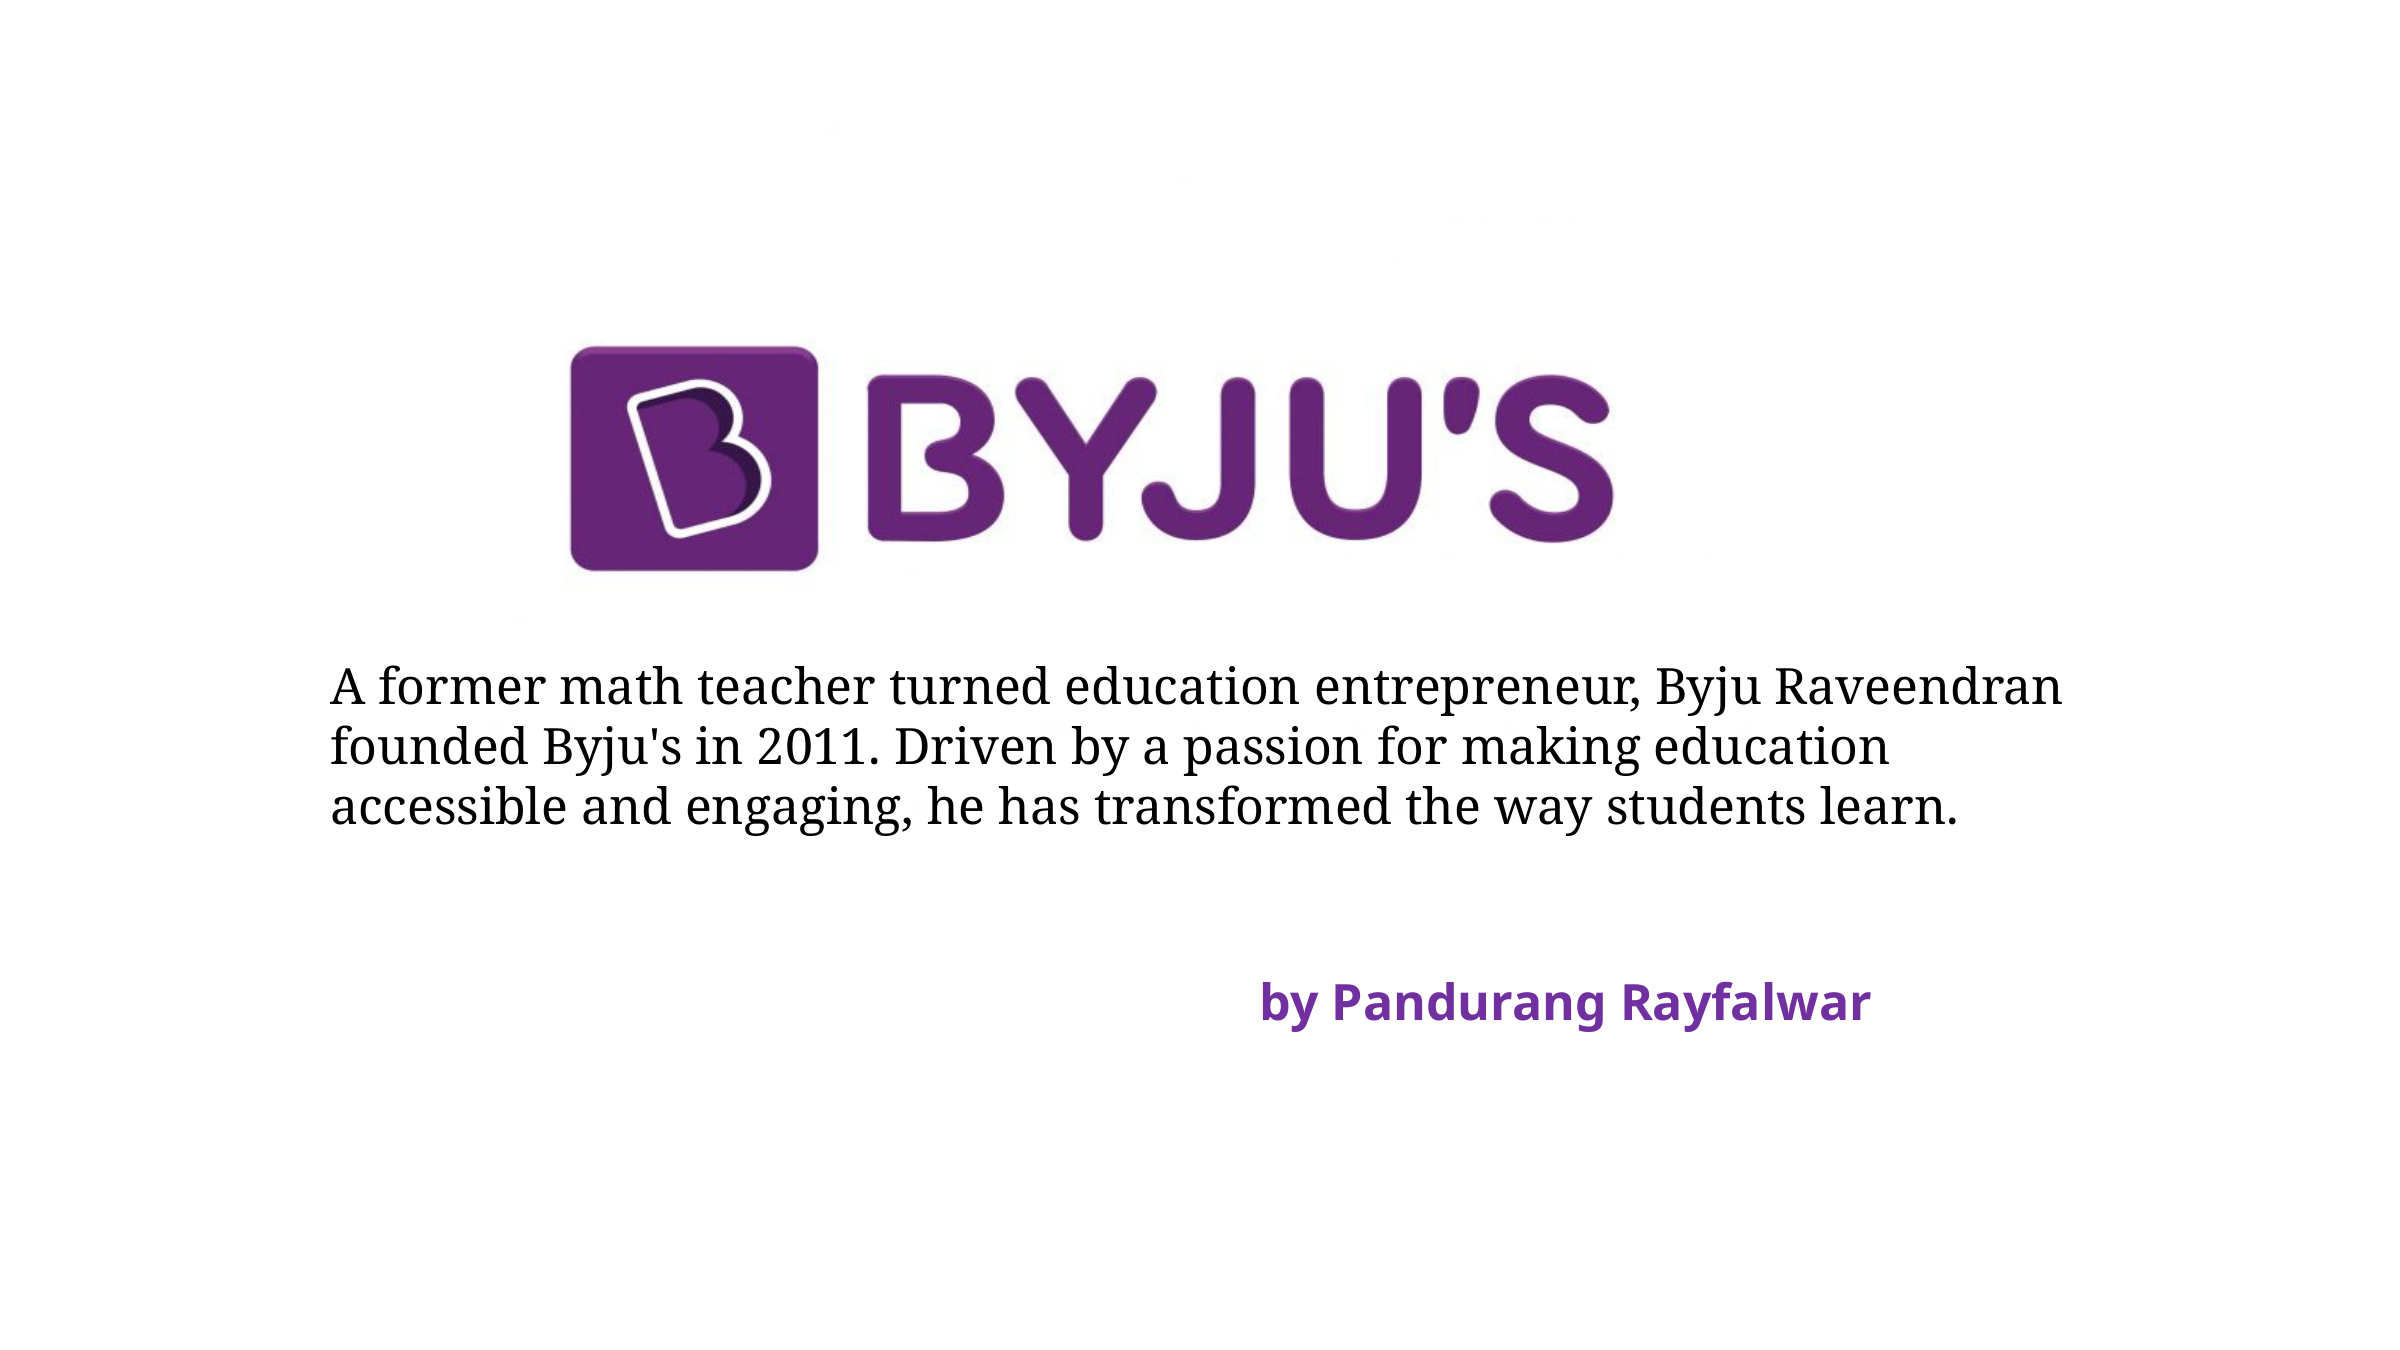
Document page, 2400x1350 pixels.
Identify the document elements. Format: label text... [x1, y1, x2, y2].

text_box A former math teacher turned education entrepreneur, Byju Raveendran founded Byju's in 2011. Driven by a passion for making education accessible and engaging, he has transformed the way students learn. [1769, 647, 2127, 843]
text_box by Pandurang Rayfalwar [1259, 959, 1866, 1031]
text_box A former math teacher turned education entrepreneur, Byju Raveendran founded Byju's in 2011. Driven by a passion for making education accessible and engaging, he has transformed the way students learn. [315, 647, 415, 843]
picture [415, 0, 1769, 920]
